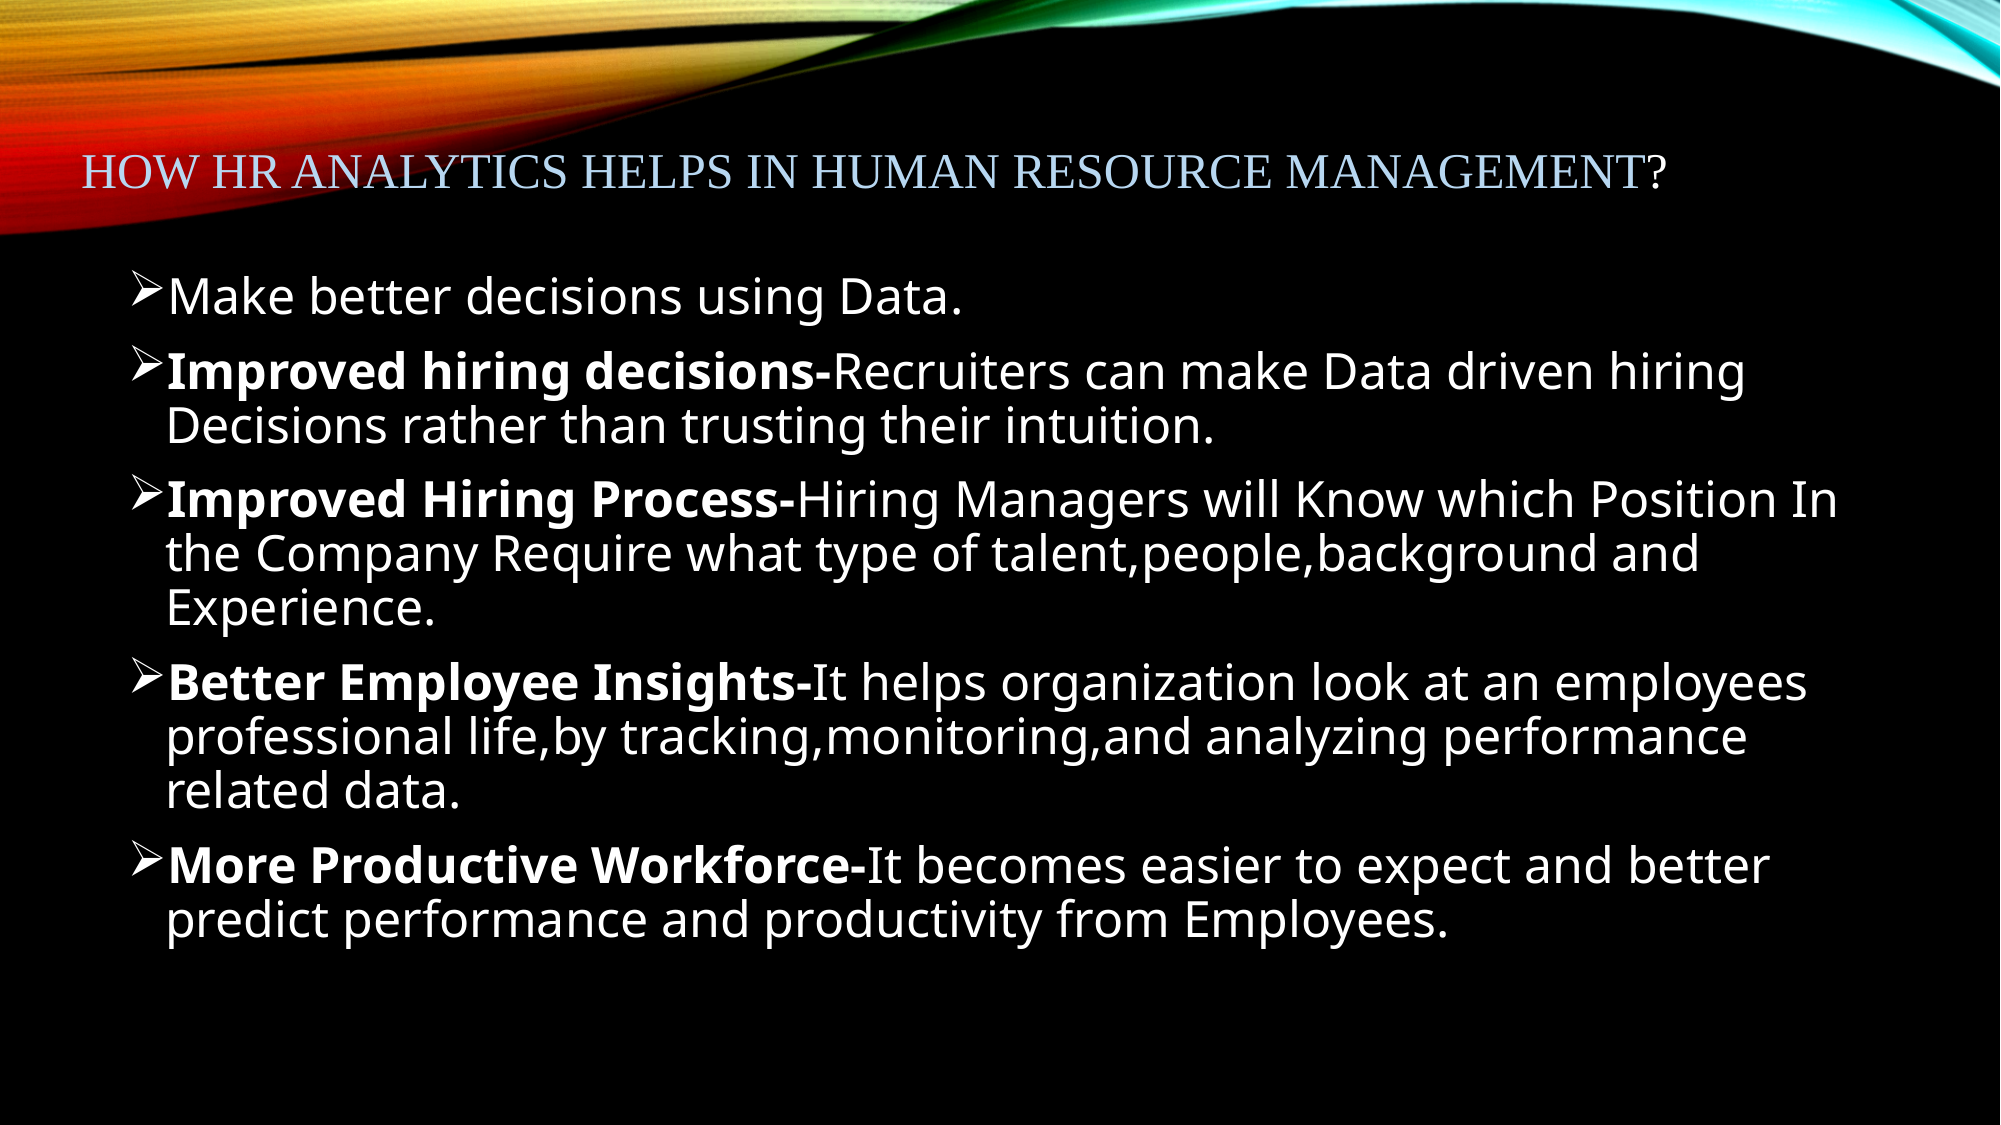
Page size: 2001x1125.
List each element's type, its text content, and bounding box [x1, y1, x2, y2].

title How Hr analytics helps in Human resource management? [0, 66, 1683, 279]
picture [0, 0, 2000, 237]
list Make better decisions using Data. Improved hiring decisions-Recruiters can make Data driven hiring Decisions rather than trusting their intuition. Improved Hiring Process-Hiring Managers will Know which Position In the Company Require what type of talent,people,background and Experience. Better Employee Insights-It helps organization look at an employees professional life,by tracking,monitoring,and analyzing performance related data. More Productive Workforce-It becomes easier to expect and better predict performance and productivity from Employees. [112, 263, 1888, 1047]
